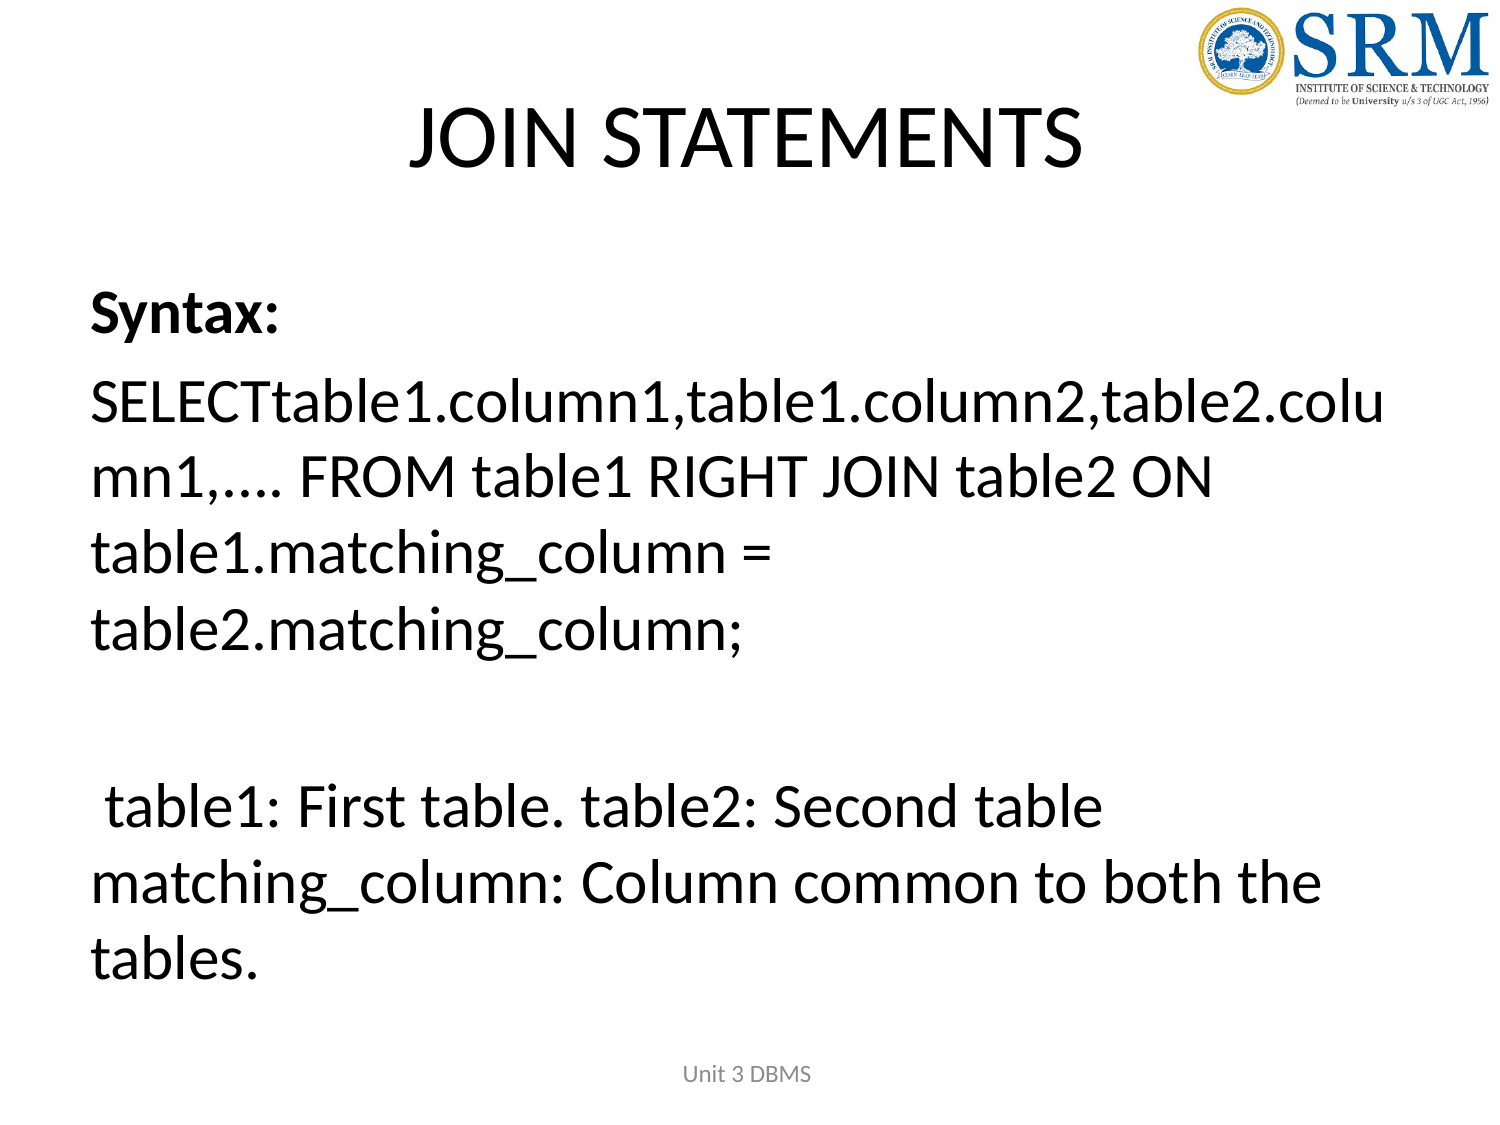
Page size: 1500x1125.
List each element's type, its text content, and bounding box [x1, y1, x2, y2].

picture [1192, 6, 1495, 112]
title JOIN STATEMENTS [71, 37, 1422, 225]
footer Unit 3 DBMS [512, 1042, 988, 1103]
list Syntax: SELECTtable1.column1,table1.column2,table2.column1,.... FROM table1 RIGHT JOIN table2 ON table1.matching_column = table2.matching_column; table1: First table. table2: Second table matching_column: Column common to both the tables. [75, 262, 1425, 1005]
